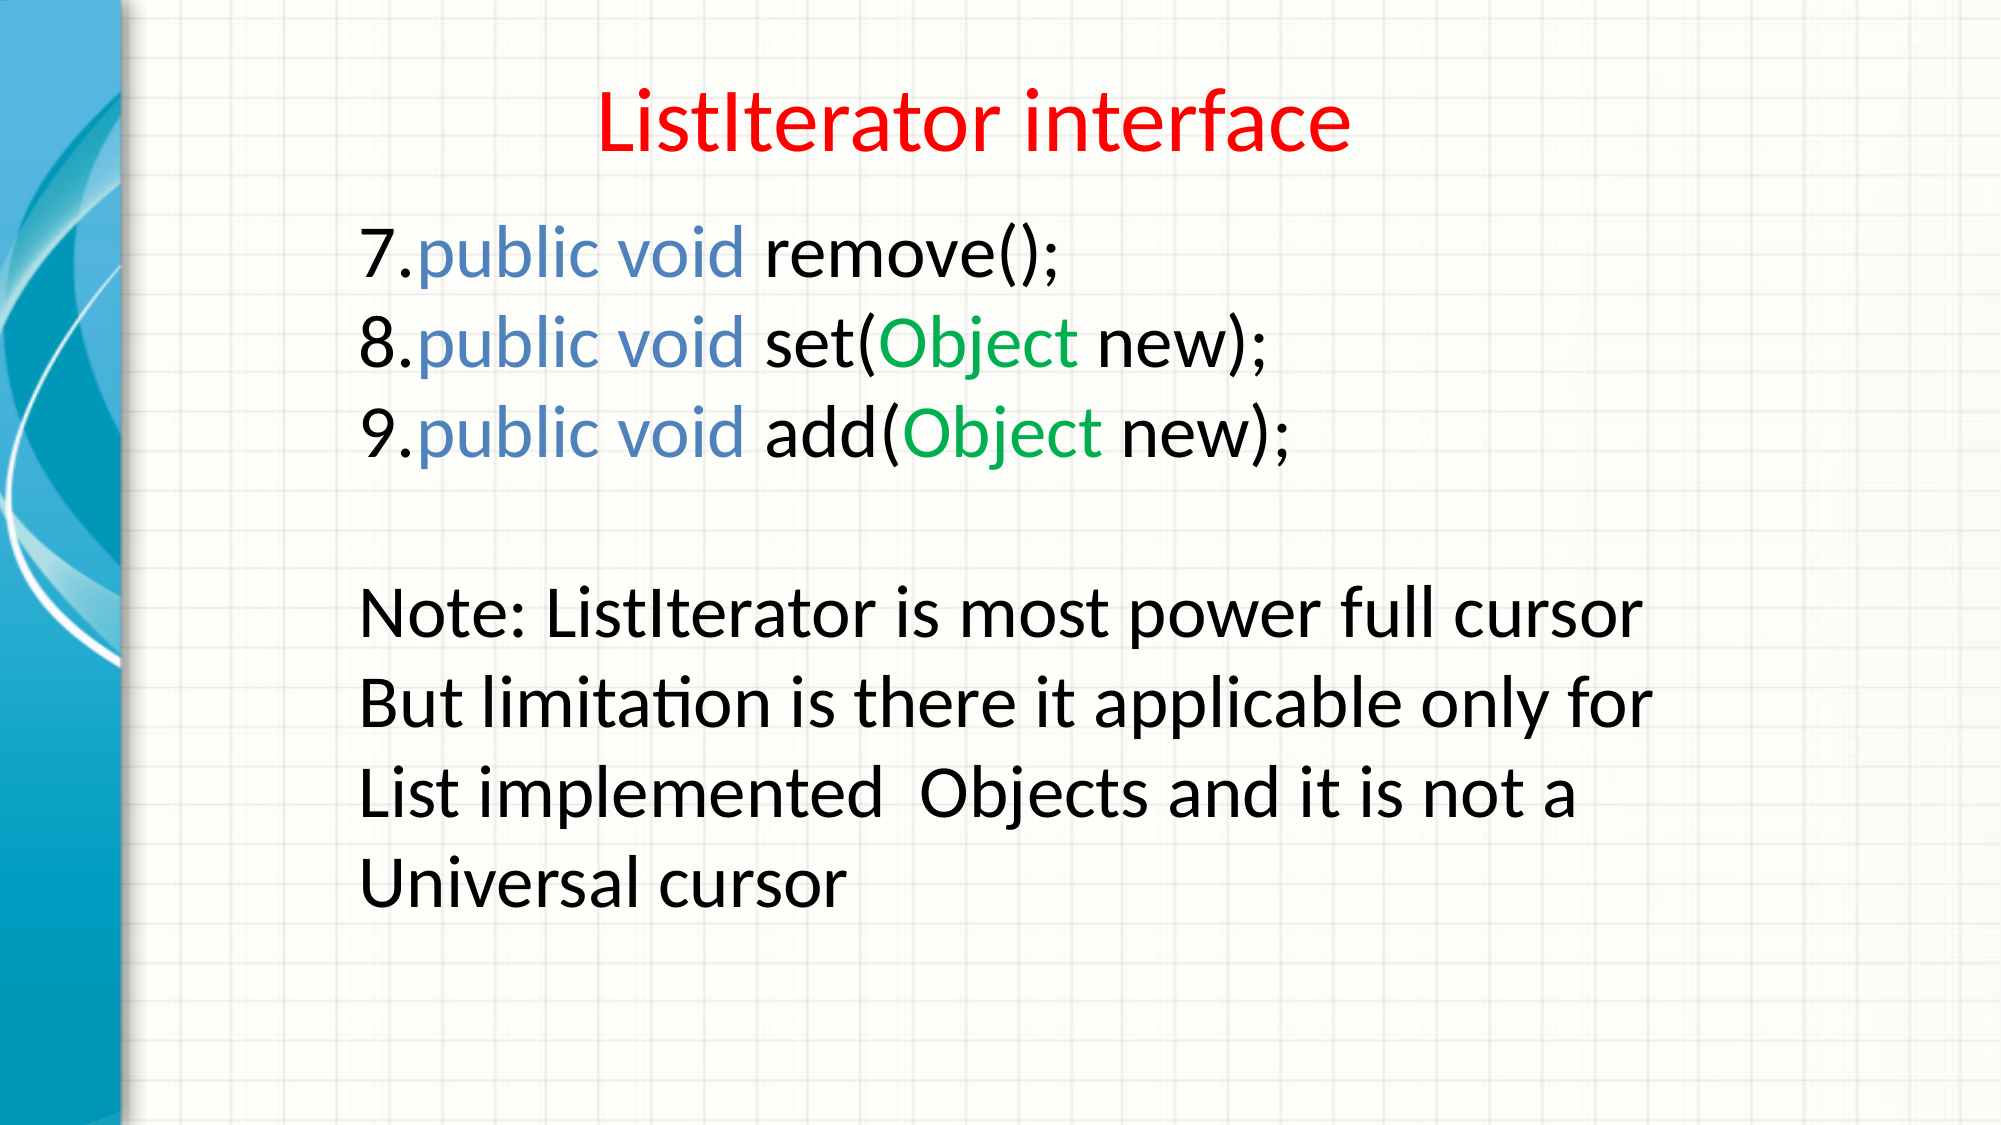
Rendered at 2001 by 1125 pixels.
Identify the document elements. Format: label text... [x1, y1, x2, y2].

title ListIterator interface [287, 4, 1663, 225]
picture [0, 0, 2001, 1125]
text_box 7.public void remove(); 8.public void set(Object new); 9.public void add(Object new); Note: ListIterator is most power full cursor But limitation is there it applicable only for List implemented Objects and it is not a Universal cursor [344, 195, 1745, 931]
